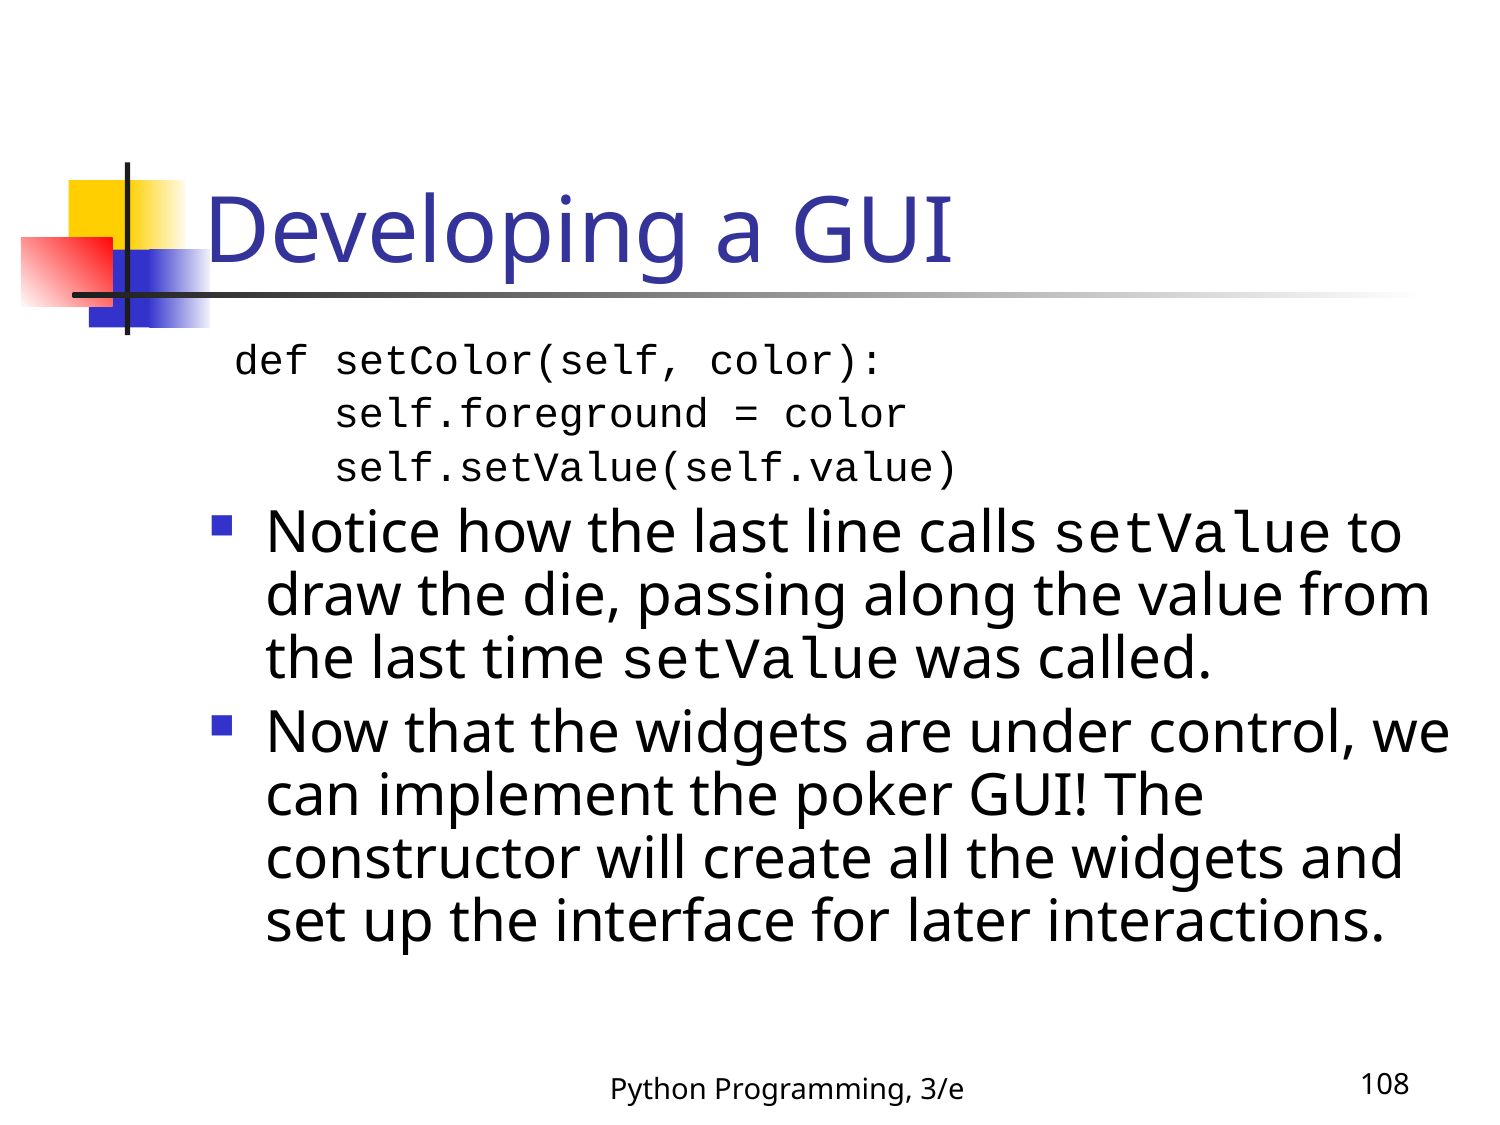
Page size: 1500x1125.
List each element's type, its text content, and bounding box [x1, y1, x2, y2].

slide_number 108 [1112, 1037, 1426, 1113]
footer Python Programming, 3/e [549, 1037, 1026, 1113]
list def setColor(self, color): self.foreground = color self.setValue(self.value) Notice how the last line calls setValue to draw the die, passing along the value from the last time setValue was called. Now that the widgets are under control, we can implement the poker GUI! The constructor will create all the widgets and set up the interface for later interactions. [193, 331, 1469, 1006]
title Developing a GUI [188, 101, 1468, 289]
